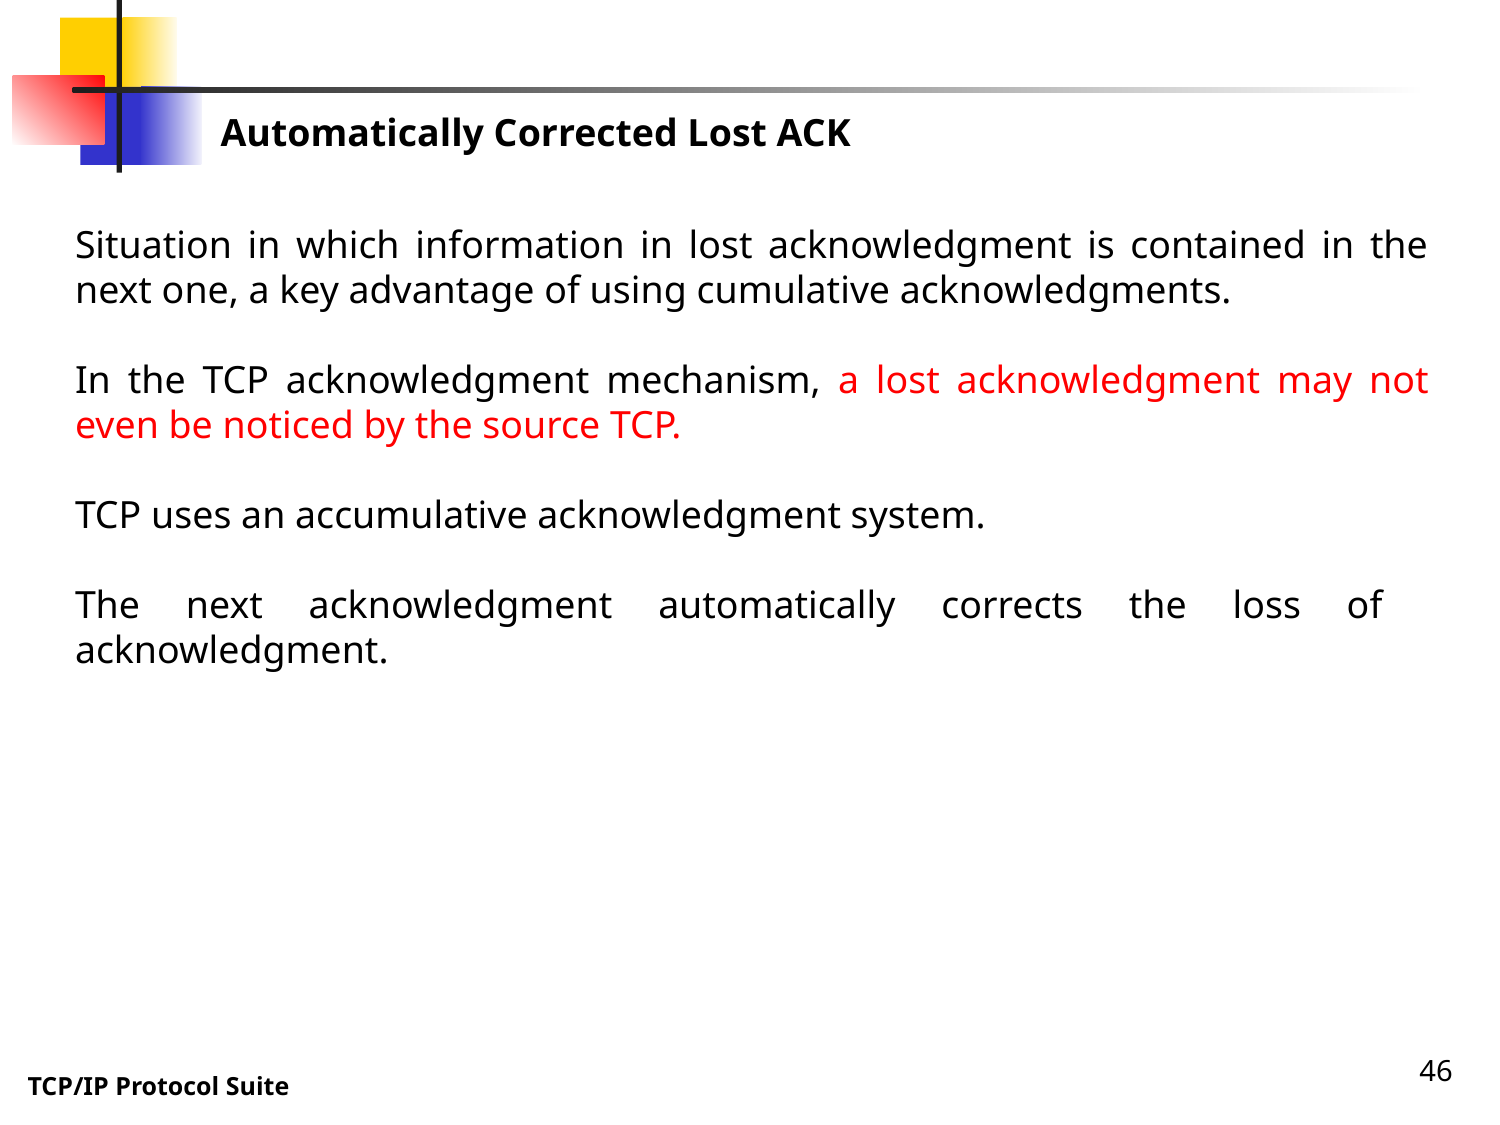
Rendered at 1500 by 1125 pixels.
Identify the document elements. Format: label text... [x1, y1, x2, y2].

text_box [60, 17, 116, 86]
text_box [80, 93, 116, 165]
text_box [116, 93, 122, 173]
text_box Automatically Corrected Lost ACK [205, 101, 867, 161]
text_box Situation in which information in lost acknowledgment is contained in the next one, a key advantage of using cumulative acknowledgments. In the TCP acknowledgment mechanism, a lost acknowledgment may not even be noticed by the source TCP. TCP uses an accumulative acknowledgment system. The next acknowledgment automatically corrects the loss of acknowledgment. [60, 213, 1444, 679]
text_box [72, 87, 1423, 93]
slide_number 46 [1155, 1024, 1468, 1100]
text_box [122, 17, 177, 86]
text_box [116, 0, 122, 87]
footer TCP/IP Protocol Suite [12, 1032, 488, 1108]
text_box [122, 93, 141, 165]
text_box [12, 75, 105, 145]
text_box [141, 93, 202, 165]
